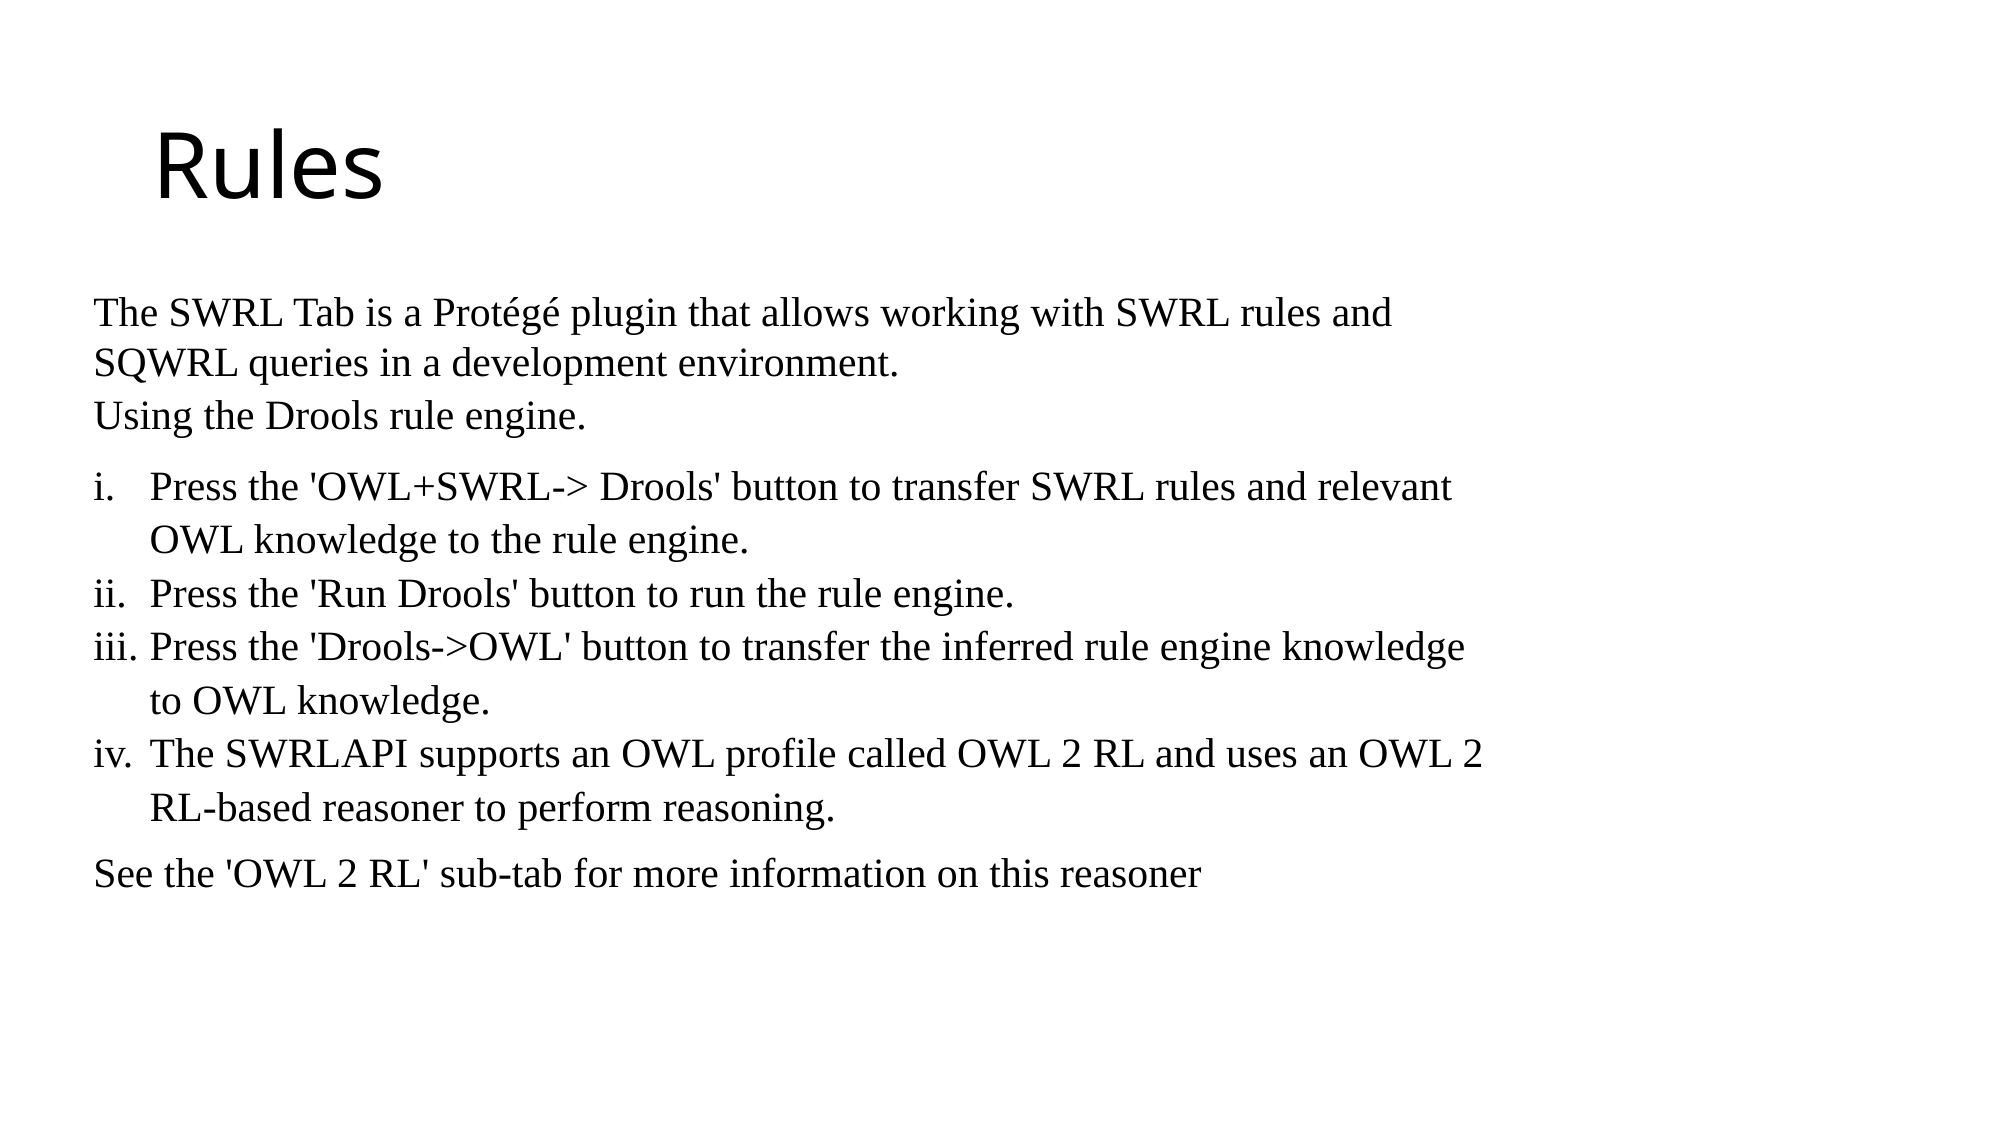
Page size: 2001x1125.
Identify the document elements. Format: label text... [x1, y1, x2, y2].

text_box The SWRL Tab is a Protégé plugin that allows working with SWRL rules and SQWRL queries in a development environment. Using the Drools rule engine. Press the 'OWL+SWRL-> Drools' button to transfer SWRL rules and relevant OWL knowledge to the rule engine. Press the 'Run Drools' button to run the rule engine. Press the 'Drools->OWL' button to transfer the inferred rule engine knowledge to OWL knowledge. The SWRLAPI supports an OWL profile called OWL 2 RL and uses an OWL 2 RL-based reasoner to perform reasoning. See the 'OWL 2 RL' sub-tab for more information on this reasoner [78, 277, 1501, 904]
title Rules [137, 59, 1863, 278]
